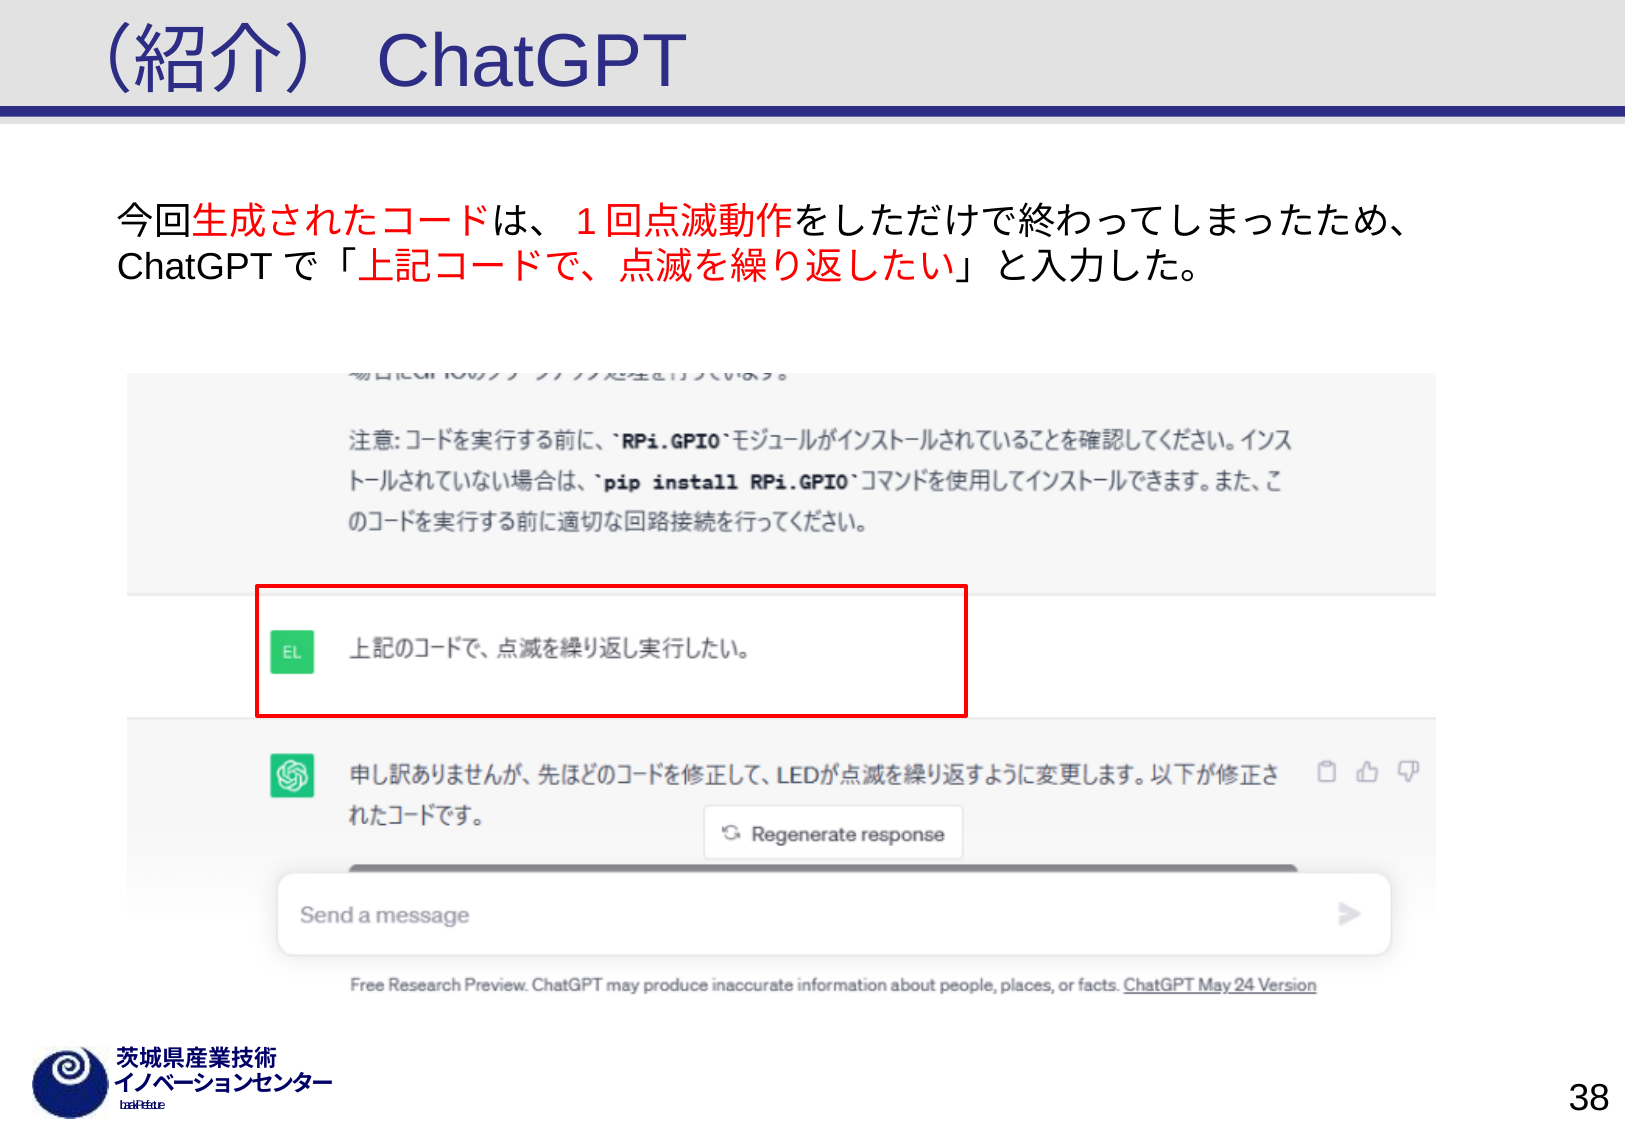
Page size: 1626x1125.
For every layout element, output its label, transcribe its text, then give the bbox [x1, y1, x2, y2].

title （紹介）ChatGPT [43, 0, 1338, 113]
text_box 今回生成されたコードは、1回点滅動作をしただけで終わってしまったため、 ChatGPTで「上記コードで、点滅を繰り返したい」と入力した。 [102, 189, 1461, 295]
picture [32, 1046, 109, 1119]
picture [127, 373, 1436, 1016]
slide_number 38 [1435, 1065, 1625, 1125]
